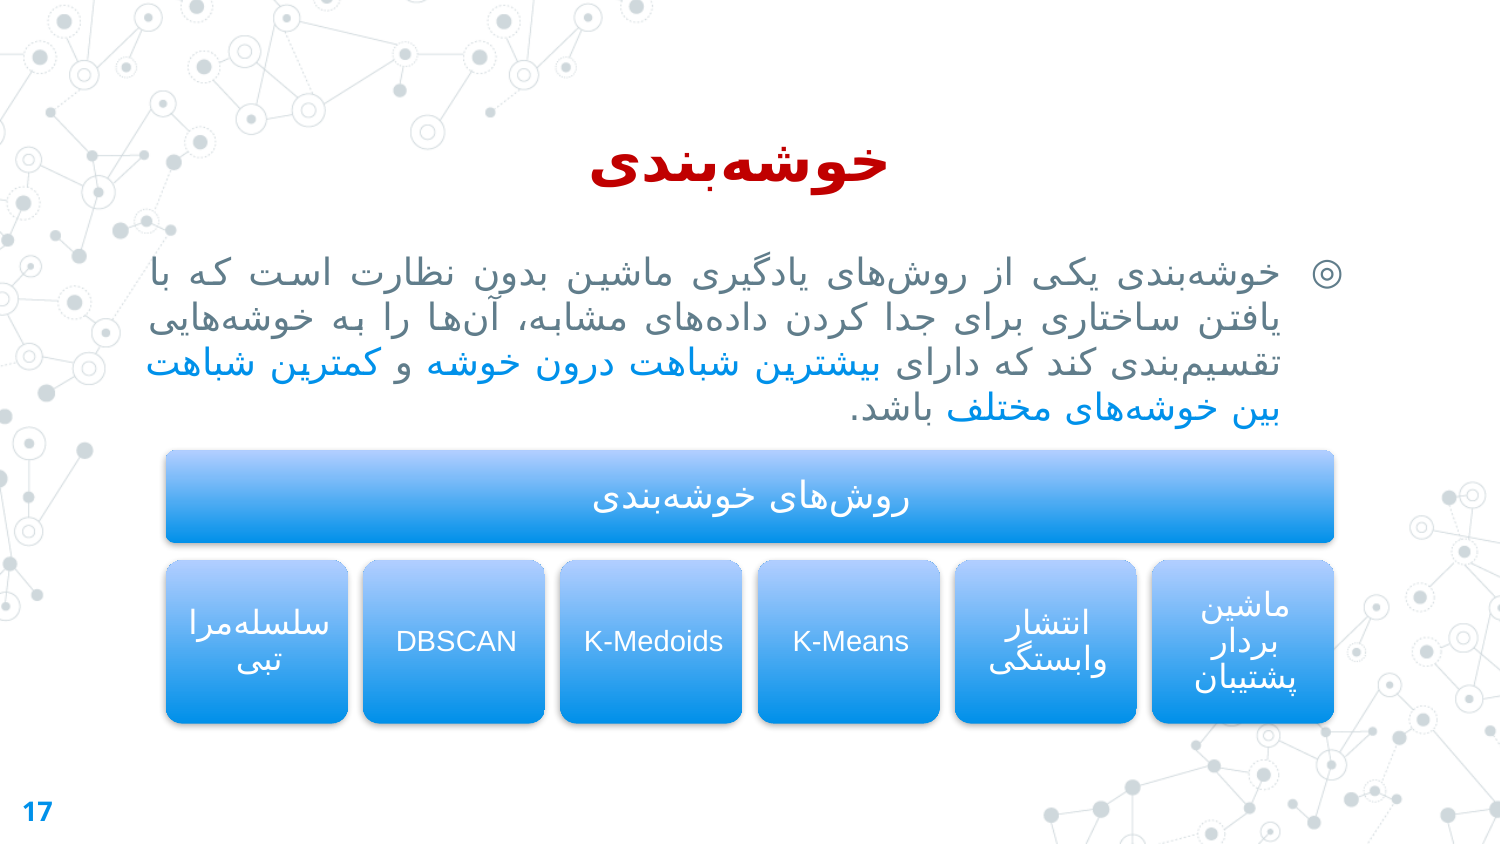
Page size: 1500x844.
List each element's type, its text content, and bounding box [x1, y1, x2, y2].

text_box خوشه‌بندی [128, 100, 1372, 216]
picture [0, 0, 1500, 844]
text_box 17 [0, 779, 68, 844]
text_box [165, 450, 1335, 744]
text_box خوشه‌بندی یکی از روش‌های یادگیری ماشین بدون نظارت است که با یافتن ساختاری برای جدا کردن داده‌های مشابه، آن‌ها را به خوشه‌هایی تقسیم‌بندی کند که دارای بیشترین شباهت درون خوشه و کمترین شباهت بین خوشه‌های مختلف باشد. [128, 232, 1372, 777]
